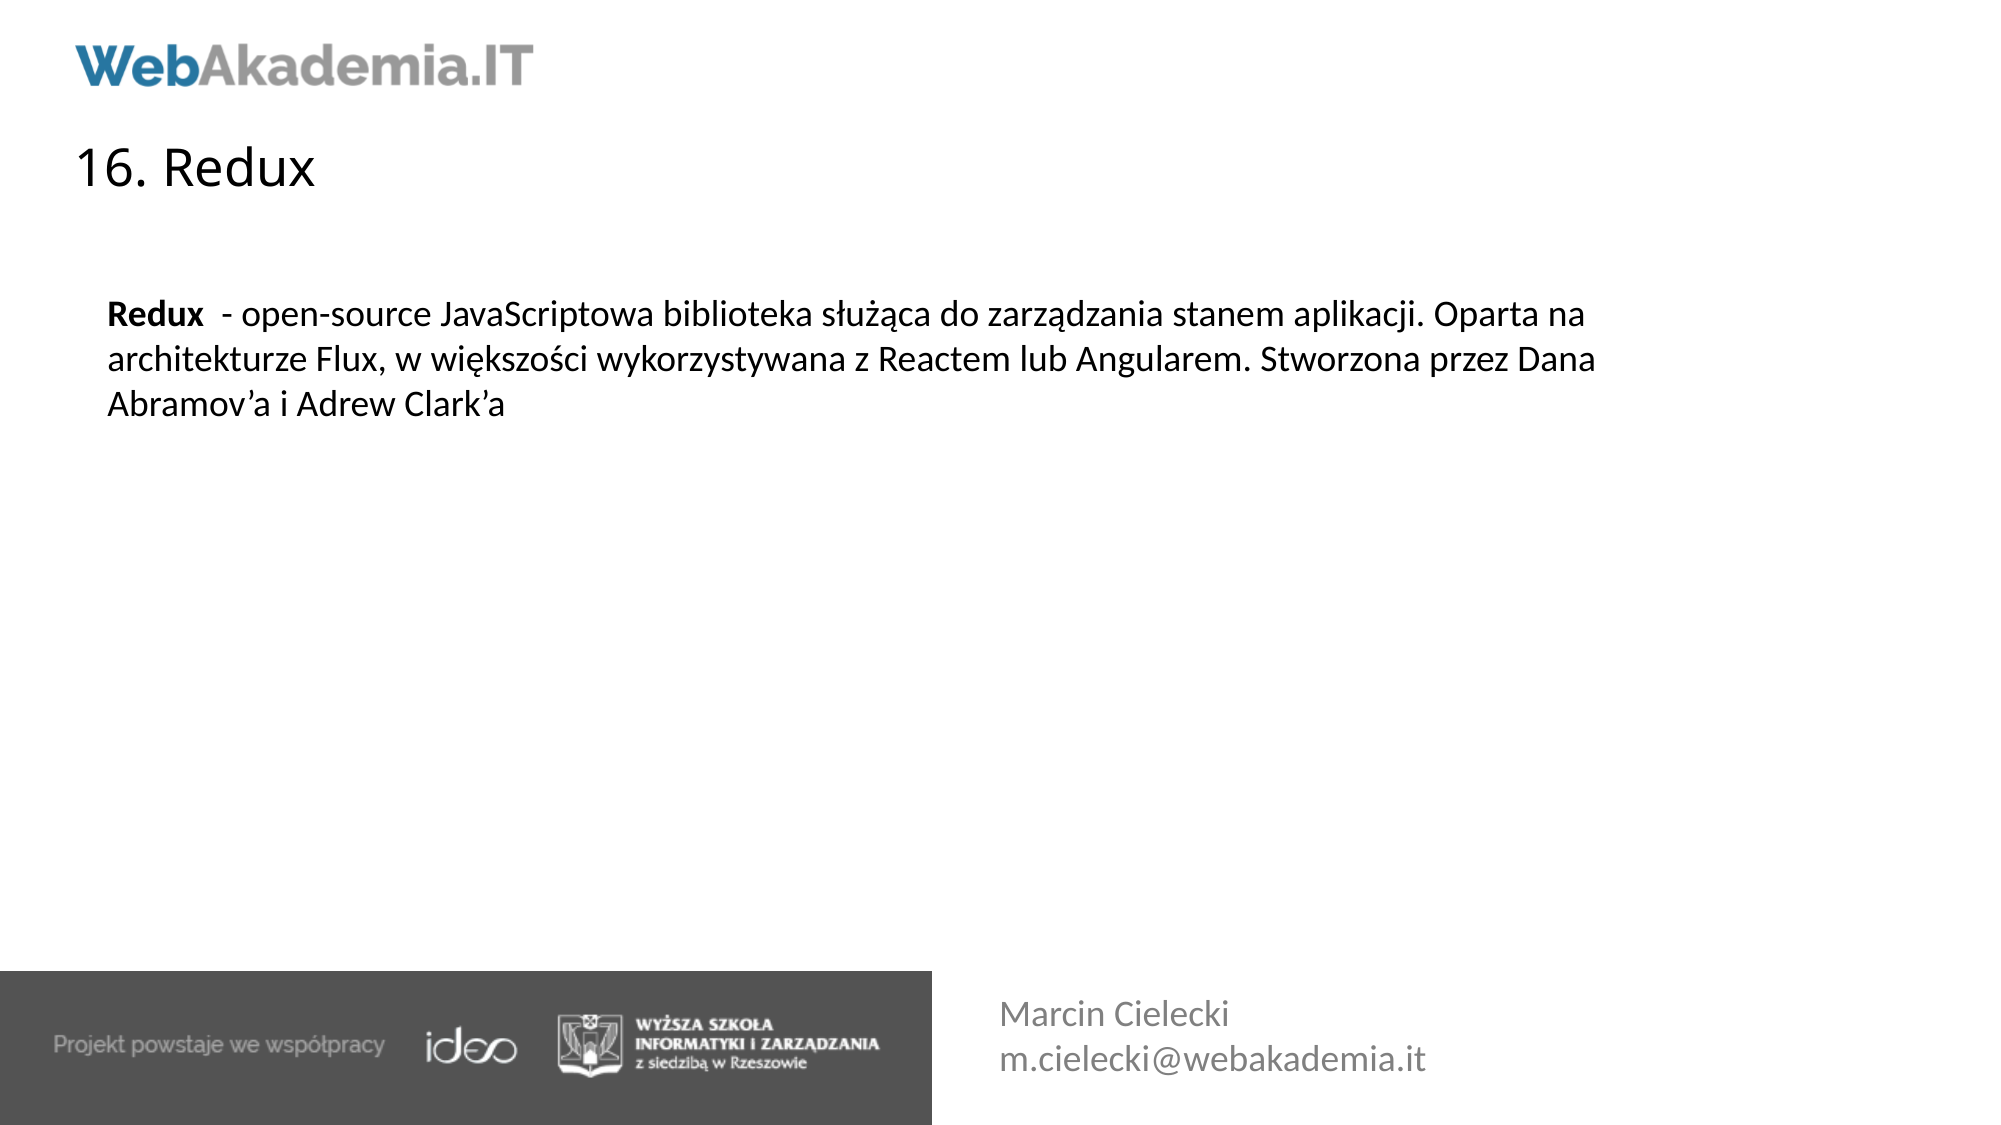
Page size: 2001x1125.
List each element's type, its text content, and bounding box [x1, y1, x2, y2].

text_box Marcin Cielecki m.cielecki@webakademia.it [984, 981, 1956, 1087]
picture [59, 29, 551, 103]
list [0, 971, 932, 1125]
text_box Redux - open-source JavaScriptowa biblioteka służąca do zarządzania stanem aplikacji. Oparta na architekturze Flux, w większości wykorzystywana z Reactem lub Angularem. Stworzona przez Dana Abramov’a i Adrew Clark’a [92, 281, 1690, 432]
title 16. Redux [59, 133, 1956, 206]
